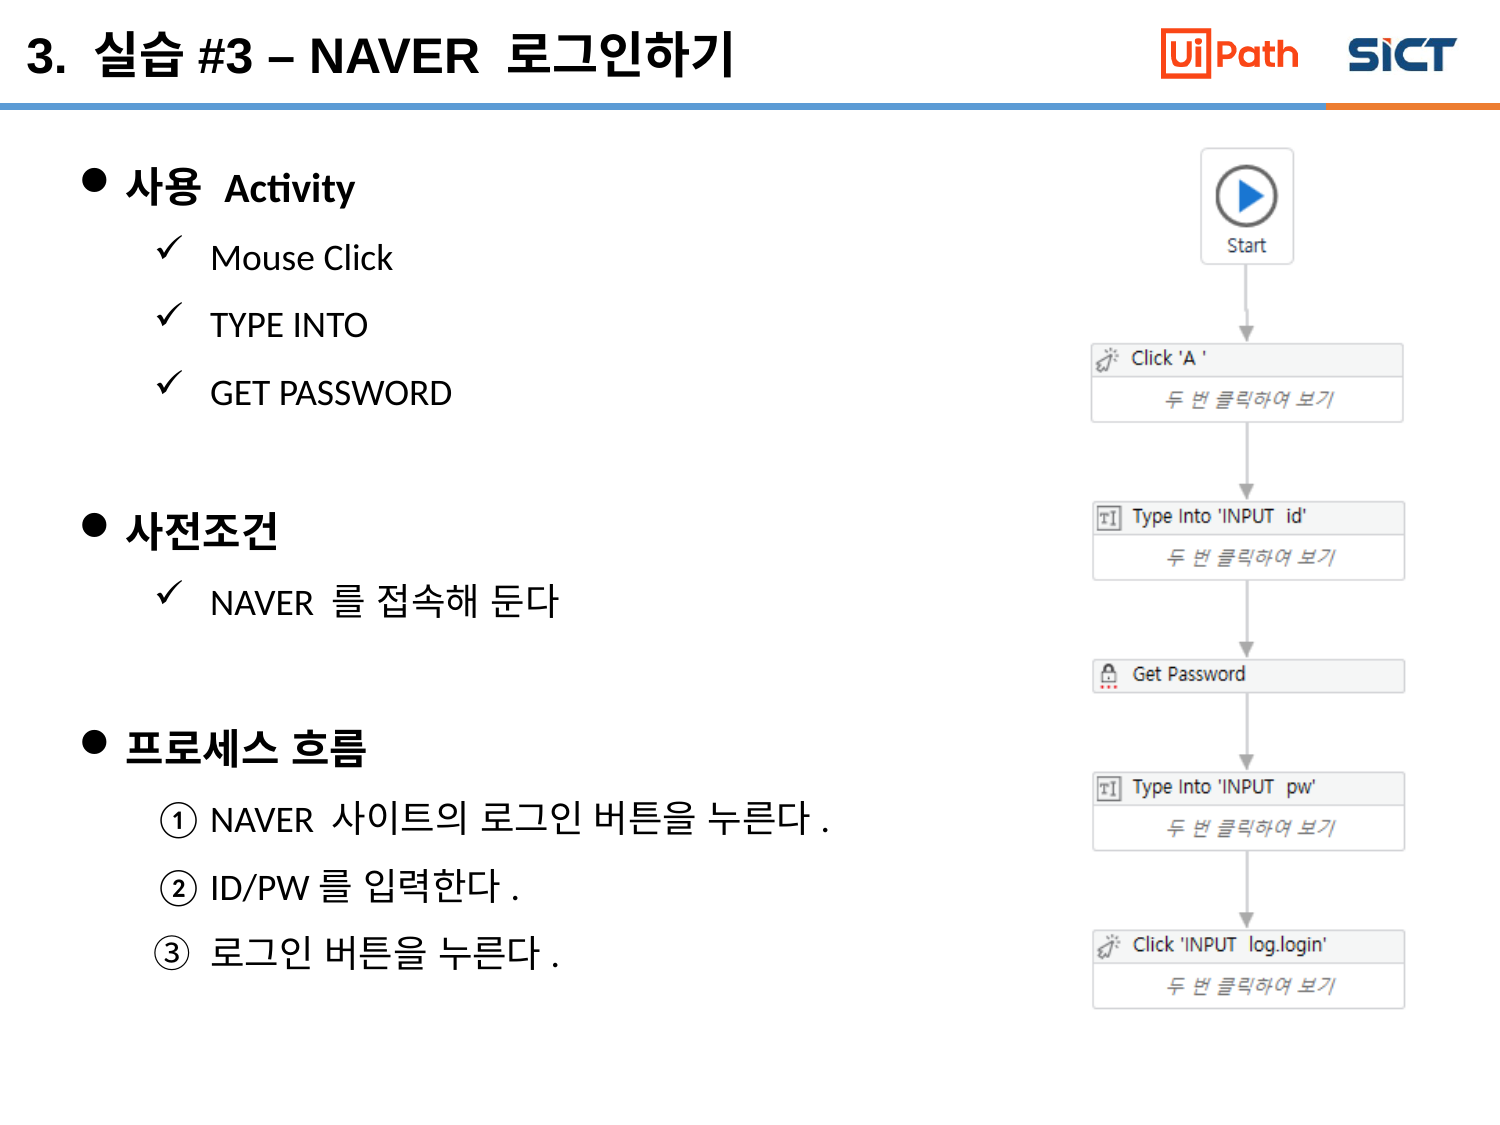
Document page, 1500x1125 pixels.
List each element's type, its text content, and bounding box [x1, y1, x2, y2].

picture [1019, 140, 1476, 1034]
text_box 3. 실습#3 – NAVER 로그인하기 [11, 15, 1279, 91]
picture [1346, 34, 1459, 75]
picture [1279, 25, 1300, 81]
text_box 사용 Activity Mouse Click TYPE INTO GET PASSWORD 사전조건 NAVER 를 접속해 둔다 프로세스 흐름 NAVER 사이트의 로그인 버튼을 누른다. ID/PW를 입력한다. 로그인 버튼을 누른다. [64, 128, 1450, 983]
